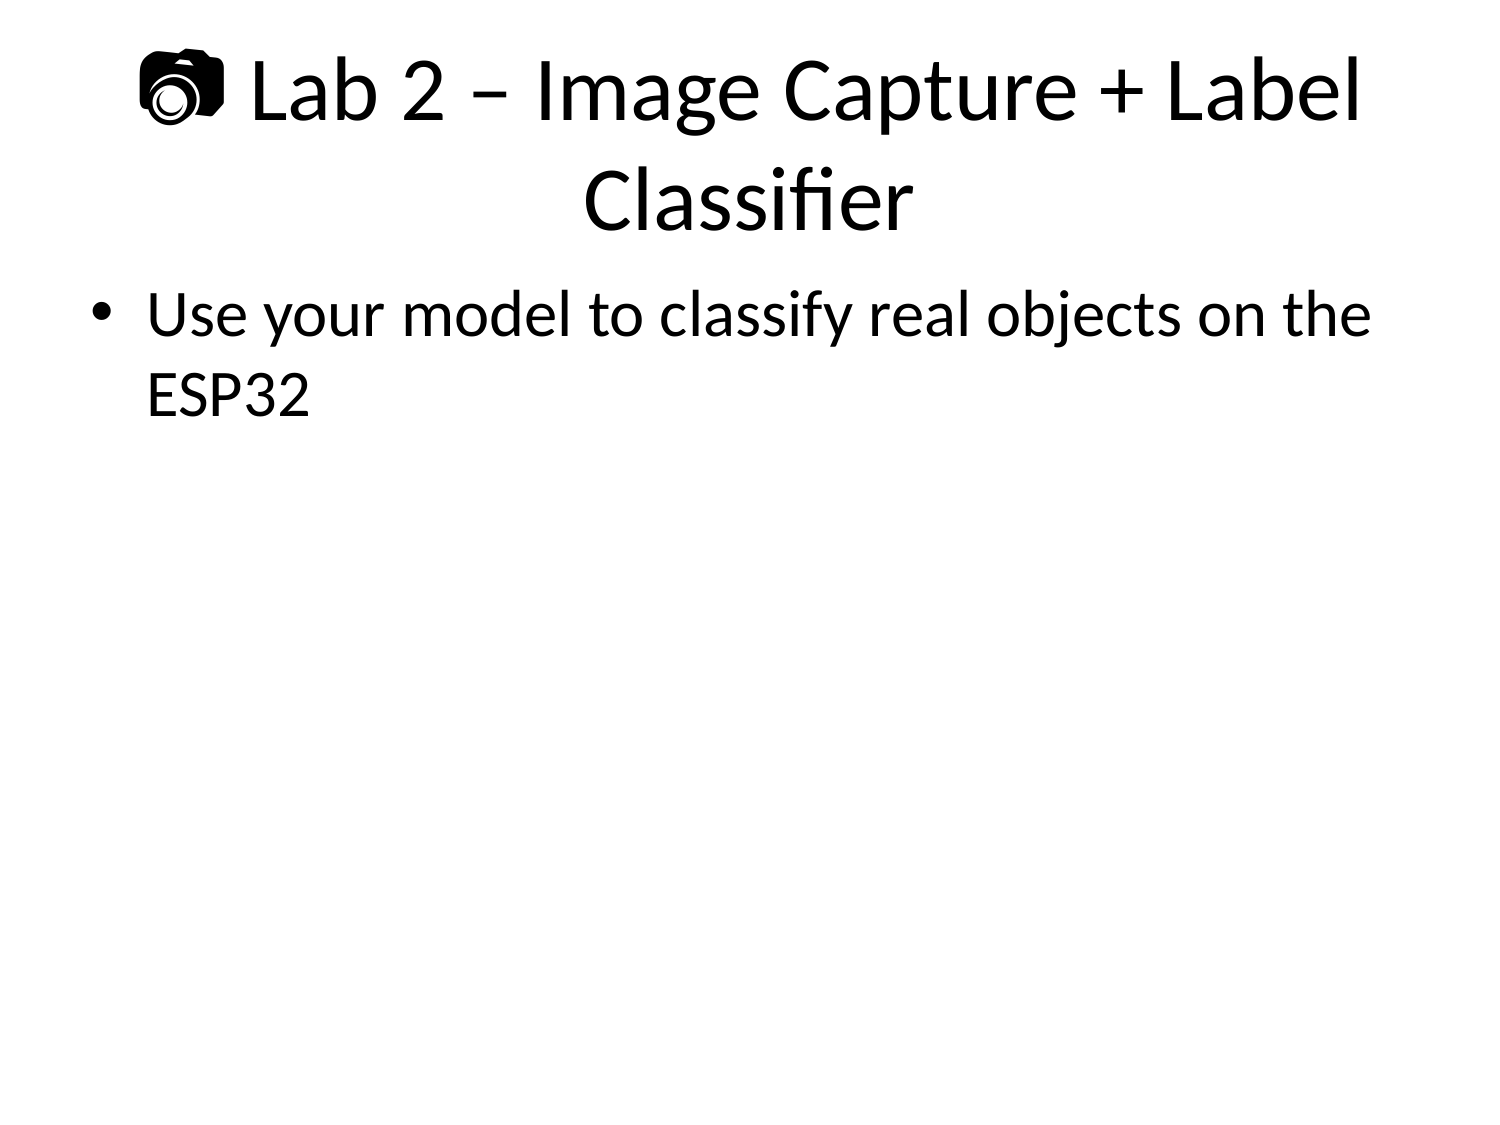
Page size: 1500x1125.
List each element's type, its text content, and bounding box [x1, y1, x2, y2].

title 📷 Lab 2 – Image Capture + Label Classifier [75, 45, 1425, 233]
list Use your model to classify real objects on the ESP32 [75, 262, 1425, 1005]
